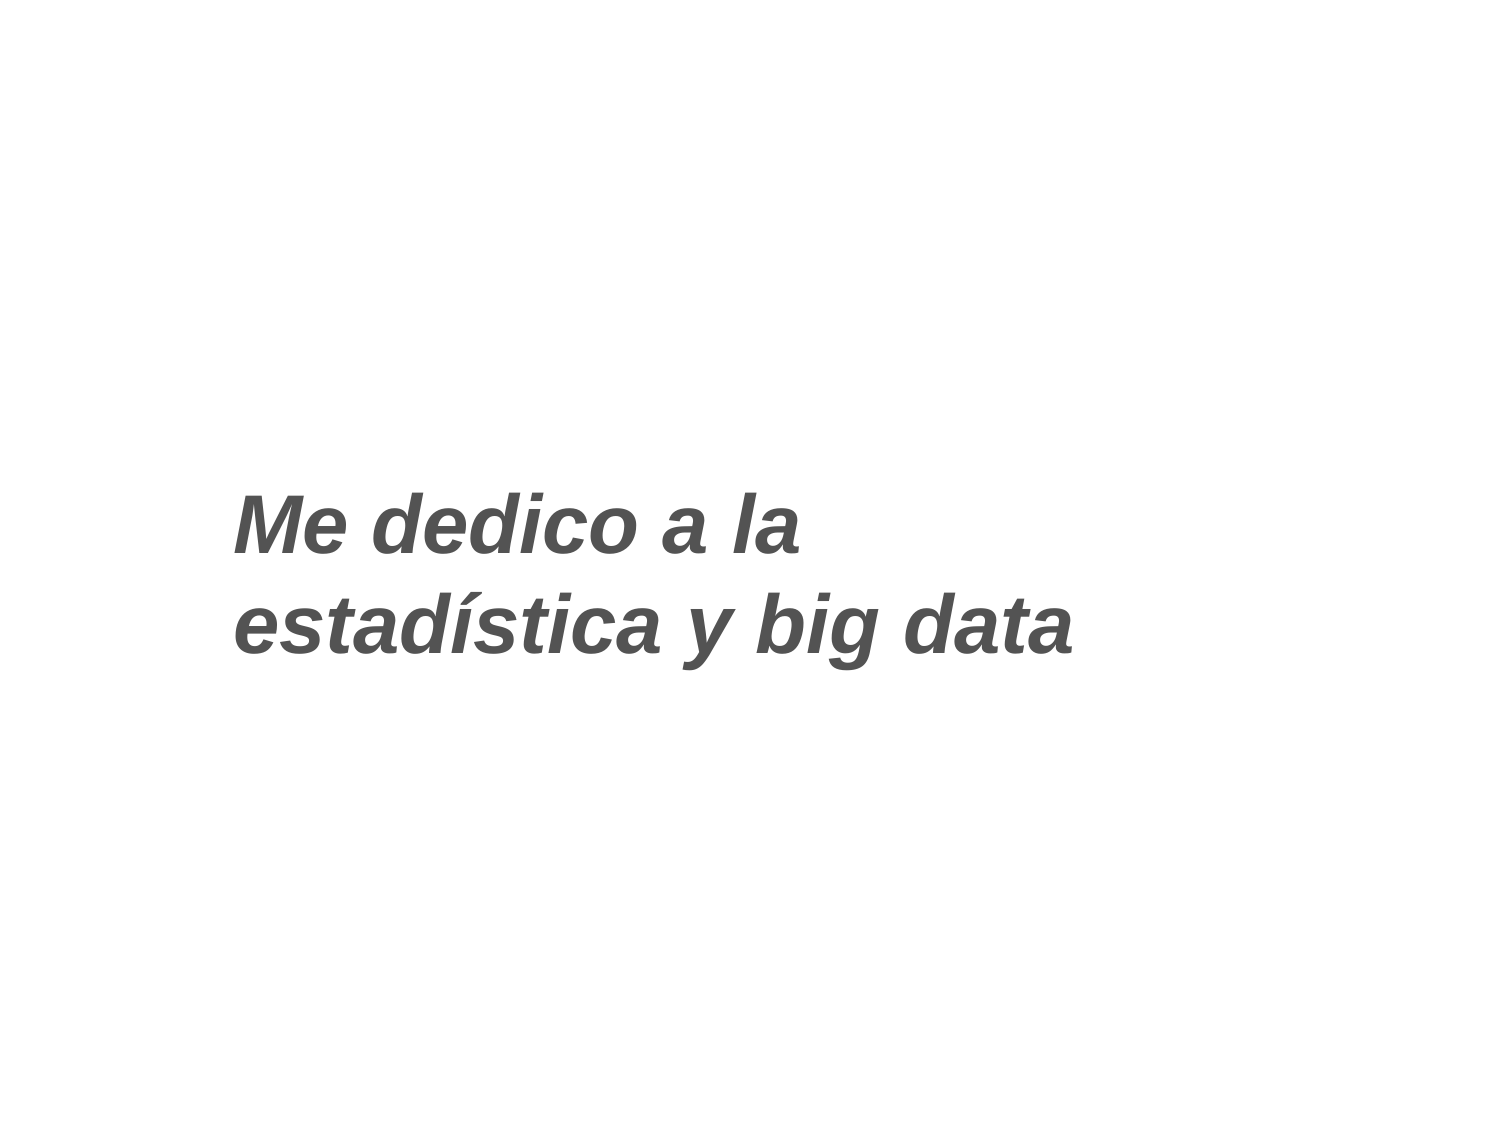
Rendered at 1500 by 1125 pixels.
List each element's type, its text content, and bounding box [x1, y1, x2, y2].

text_box Me dedico a la estadística y big data [225, 463, 1110, 778]
